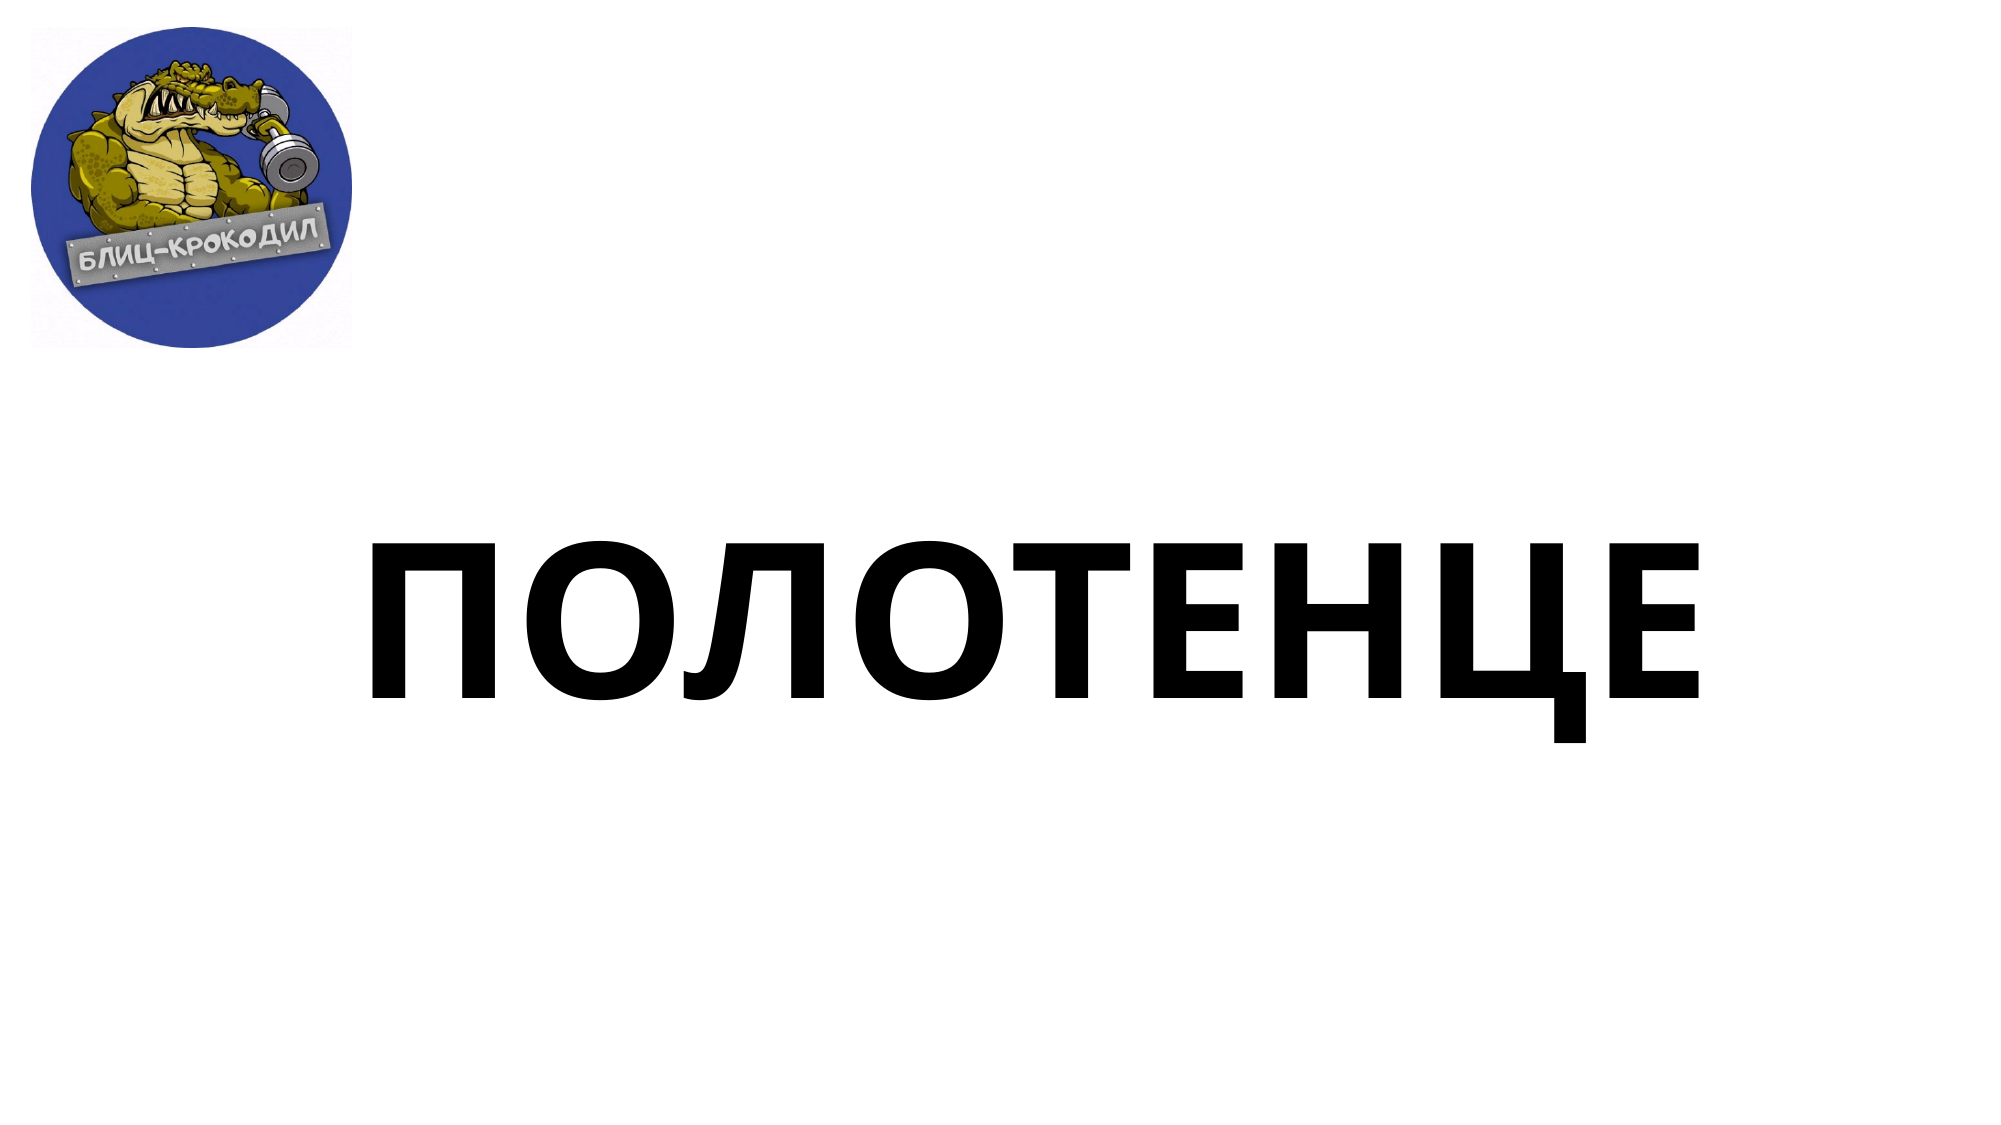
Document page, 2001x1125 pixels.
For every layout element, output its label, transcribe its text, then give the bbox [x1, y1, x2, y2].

picture [31, 27, 352, 348]
title ПОЛОТЕНЦЕ [282, 361, 1783, 754]
